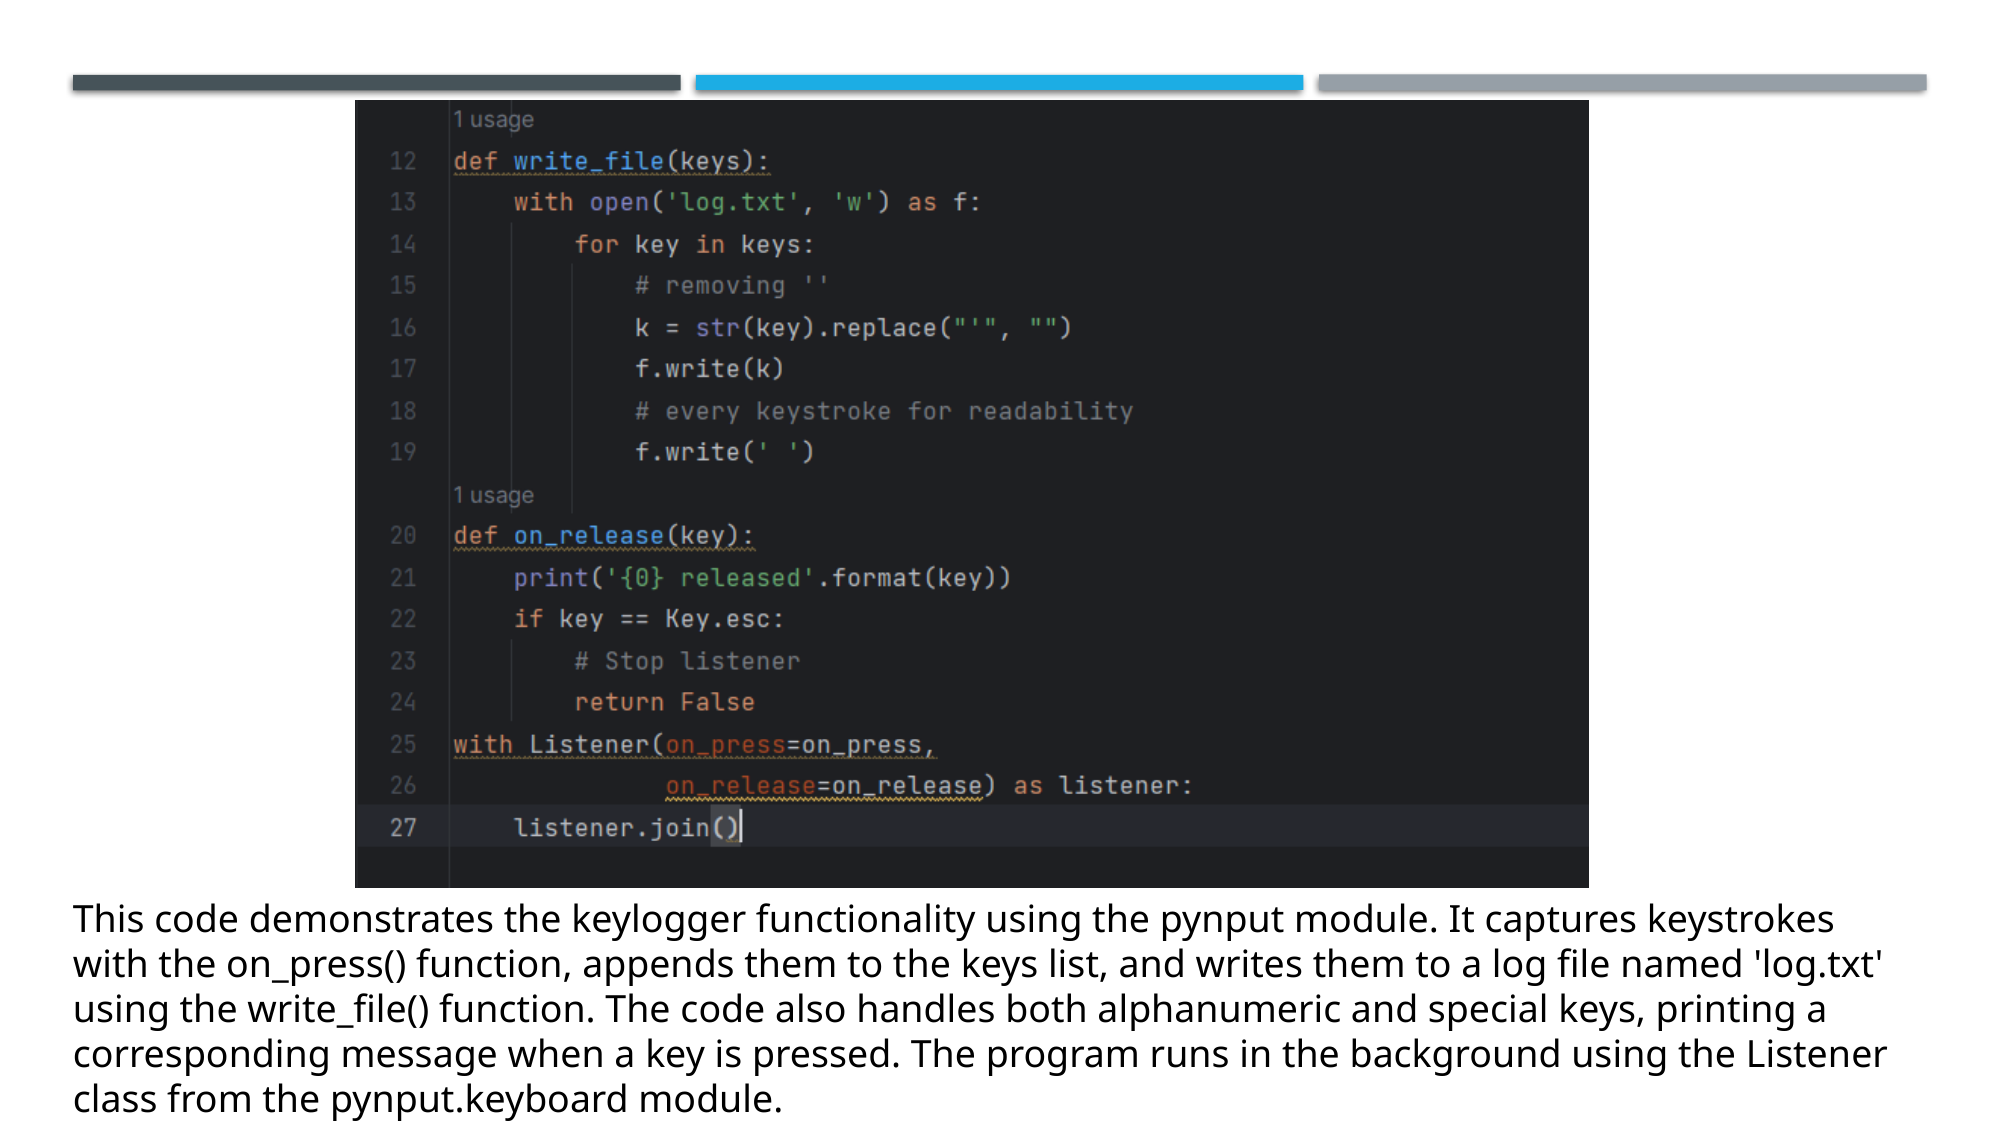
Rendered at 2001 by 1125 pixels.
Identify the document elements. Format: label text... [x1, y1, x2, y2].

picture [355, 100, 1590, 888]
text_box This code demonstrates the keylogger functionality using the pynput module. It captures keystrokes with the on_press() function, appends them to the keys list, and writes them to a log file named 'log.txt' using the write_file() function. The code also handles both alphanumeric and special keys, printing a corresponding message when a key is pressed. The program runs in the background using the Listener class from the pynput.keyboard module. [58, 887, 1911, 1125]
